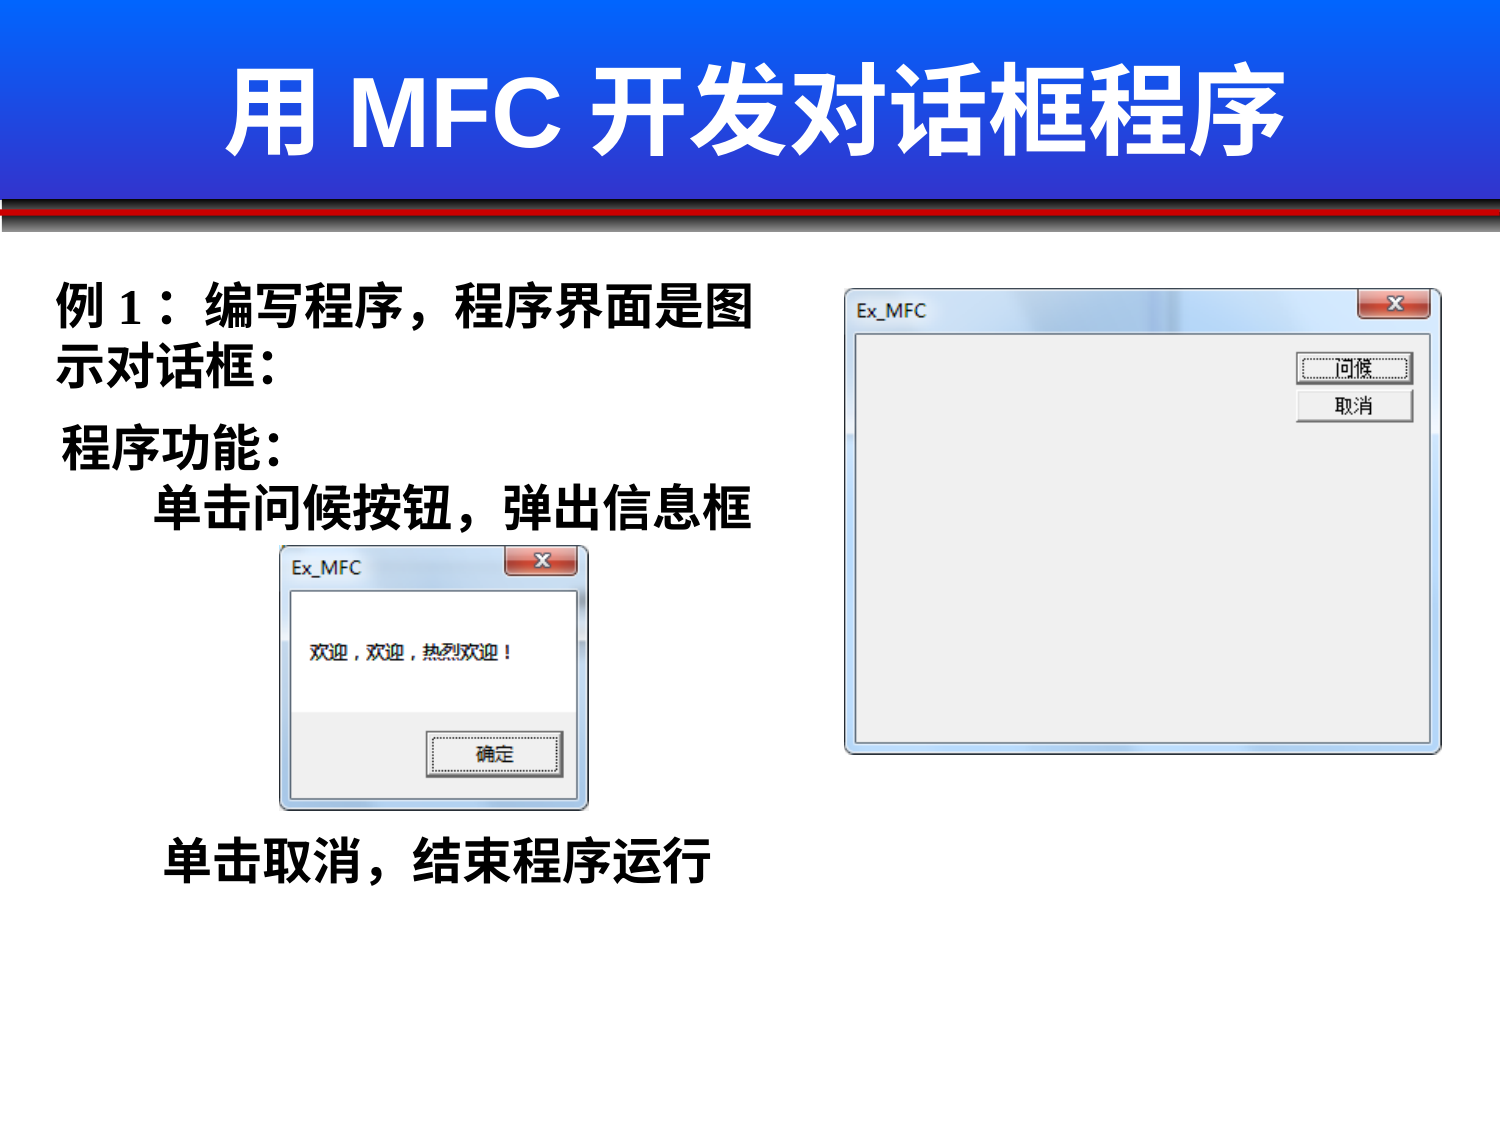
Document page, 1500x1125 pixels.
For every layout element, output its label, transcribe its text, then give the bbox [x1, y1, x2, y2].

text_box 单击取消，结束程序运行 [147, 822, 922, 898]
title 用MFC开发对话框程序 [75, 12, 1438, 204]
picture [844, 288, 1442, 755]
text_box 程序功能： 单击问候按钮，弹出信息框 [46, 409, 821, 544]
picture [278, 544, 589, 812]
text_box 例1：编写程序，程序界面是图示对话框： [41, 267, 783, 402]
